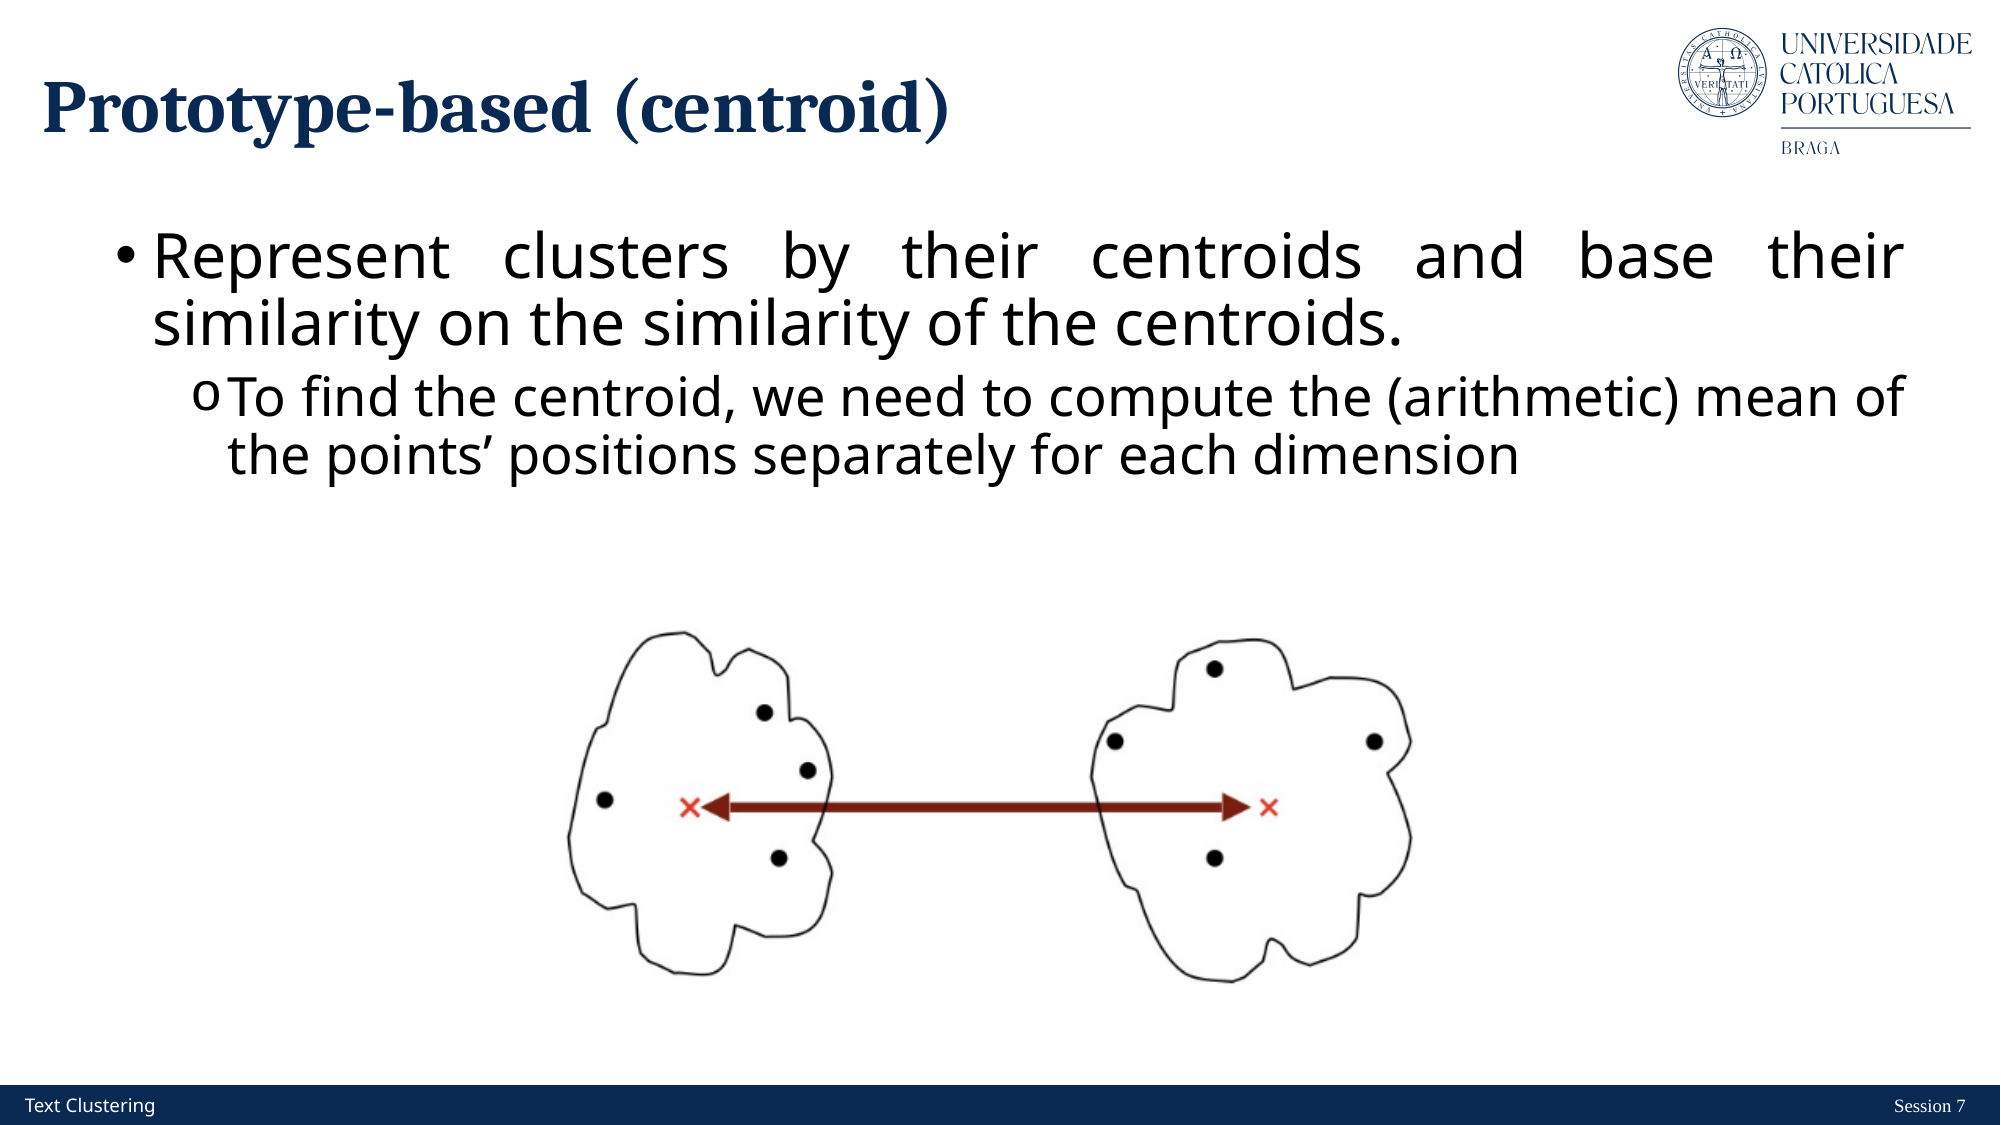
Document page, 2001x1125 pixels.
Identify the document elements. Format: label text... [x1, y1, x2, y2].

text_box Represent clusters by their centroids and base their similarity on the similarity of the centroids. To find the centroid, we need to compute the (arithmetic) mean of the points’ positions separately for each dimension [100, 216, 1923, 1046]
text_box [0, 1085, 2000, 1125]
picture [1672, 18, 1982, 163]
picture [540, 561, 1460, 1043]
text_box Text Clustering [9, 1086, 865, 1125]
title Prototype-based (centroid) [27, 0, 1753, 218]
text_box Session 7 [865, 1086, 1981, 1125]
